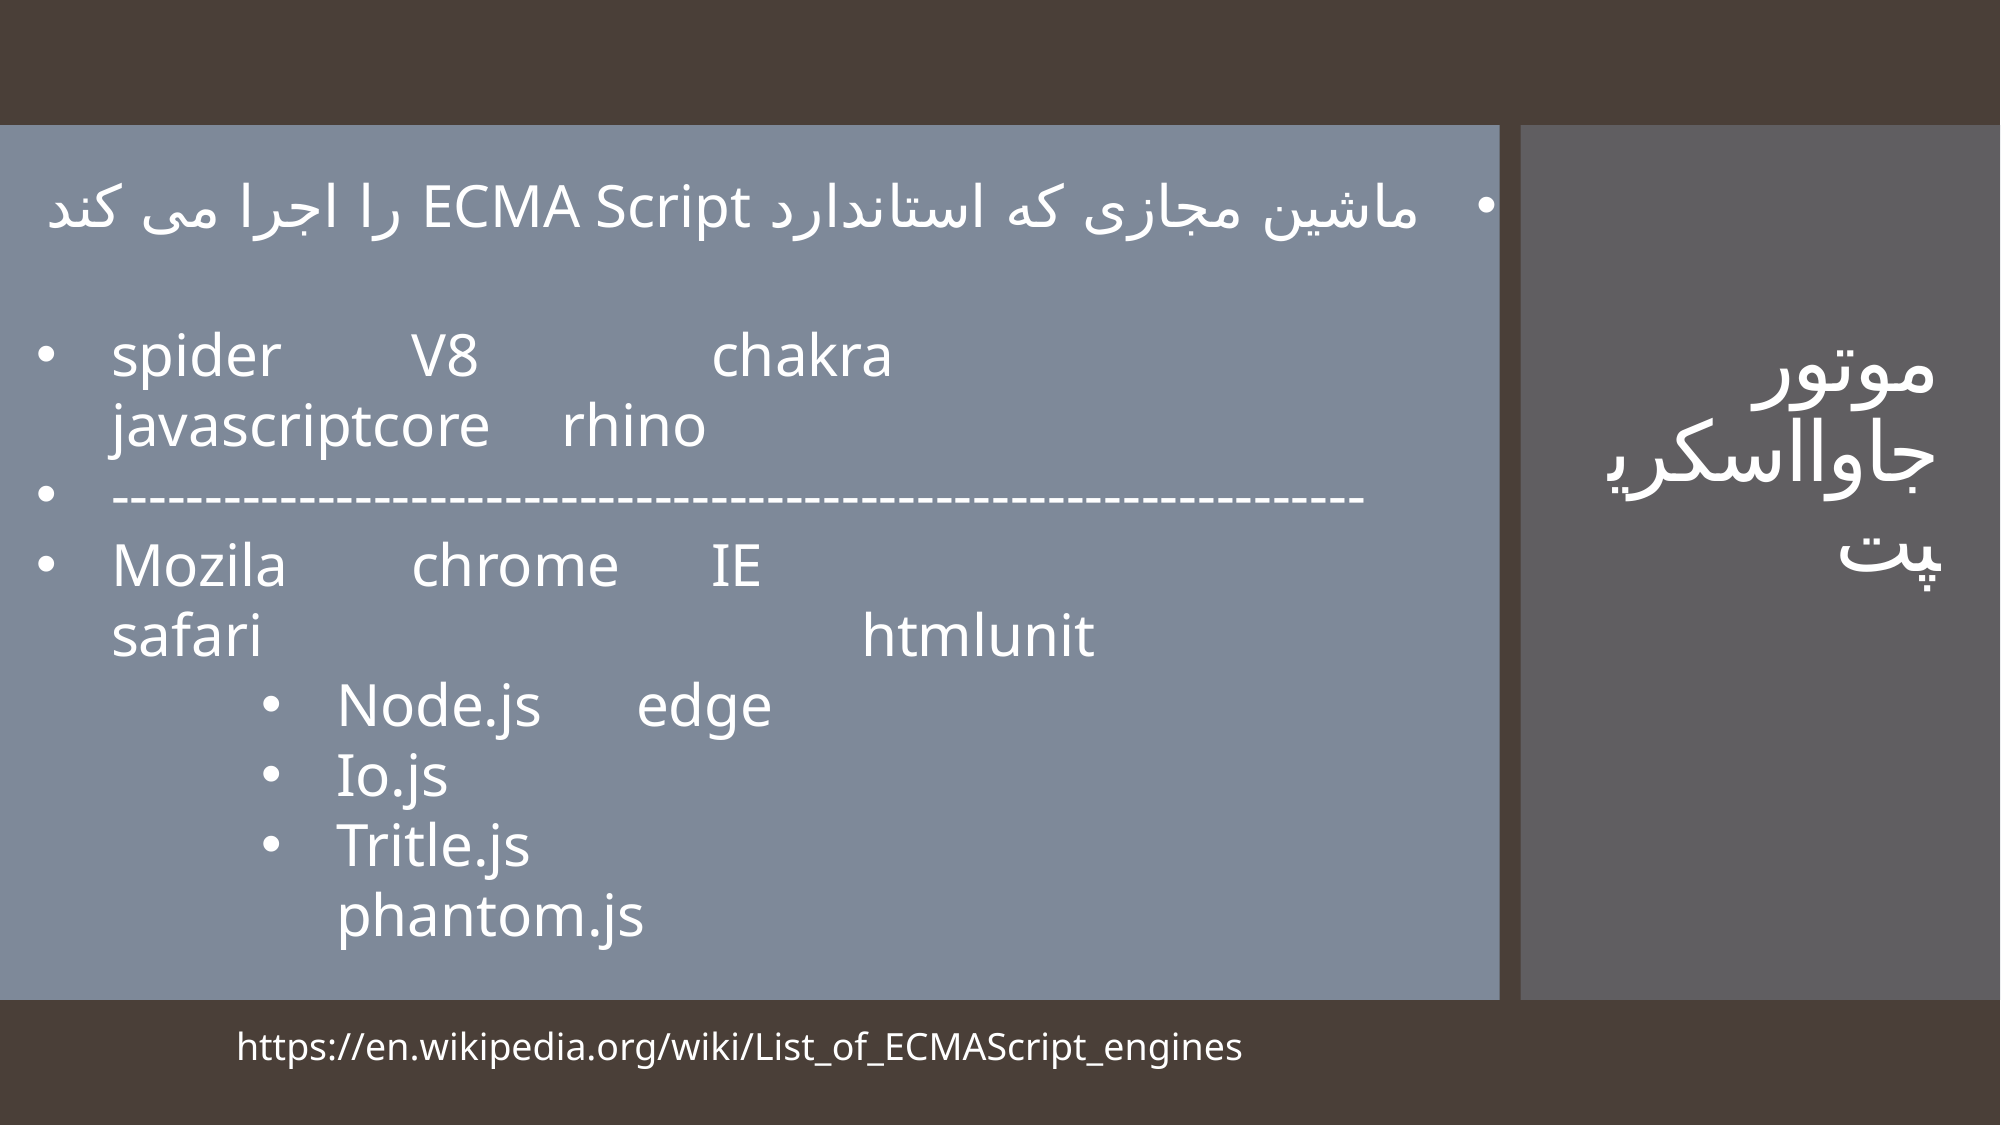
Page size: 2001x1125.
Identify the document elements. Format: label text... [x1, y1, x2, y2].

text_box ماشین مجازی که استاندارد ECMA Script را اجرا می کند [21, 161, 1512, 247]
title موتور جاوااسکریپت [1584, 437, 1956, 597]
text_box https://en.wikipedia.org/wiki/List_of_ECMAScript_engines [221, 1015, 1259, 1076]
text_box spider V8 chakra javascriptcore rhino ------------------------------------------------------------------- Mozila chrome IE safari htmlunit Node.js edge Io.js Tritle.js phantom.js [21, 311, 1473, 956]
